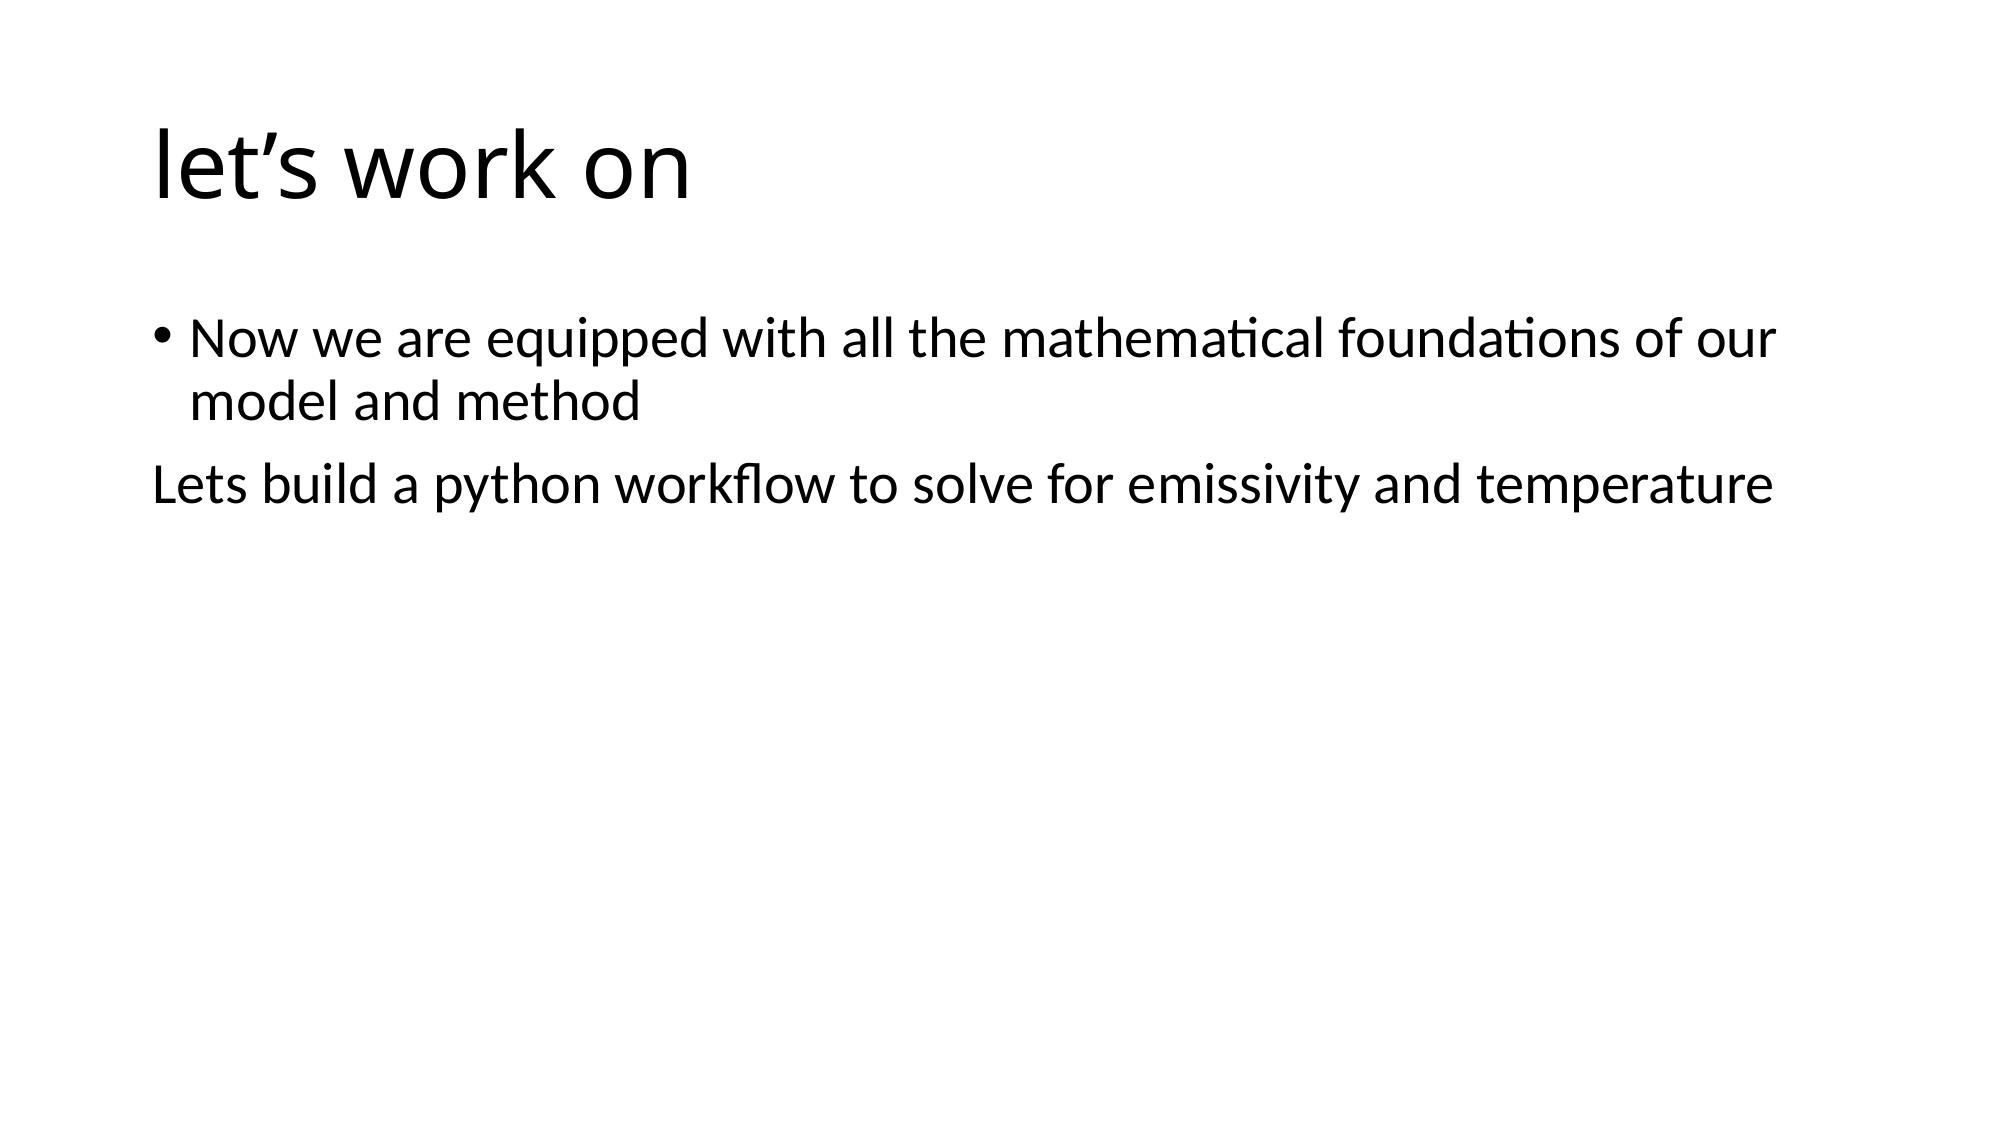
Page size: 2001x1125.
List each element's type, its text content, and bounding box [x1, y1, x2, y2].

list Now we are equipped with all the mathematical foundations of our model and method Lets build a python workflow to solve for emissivity and temperature [137, 299, 1863, 1014]
title let’s work on [137, 59, 1863, 278]
